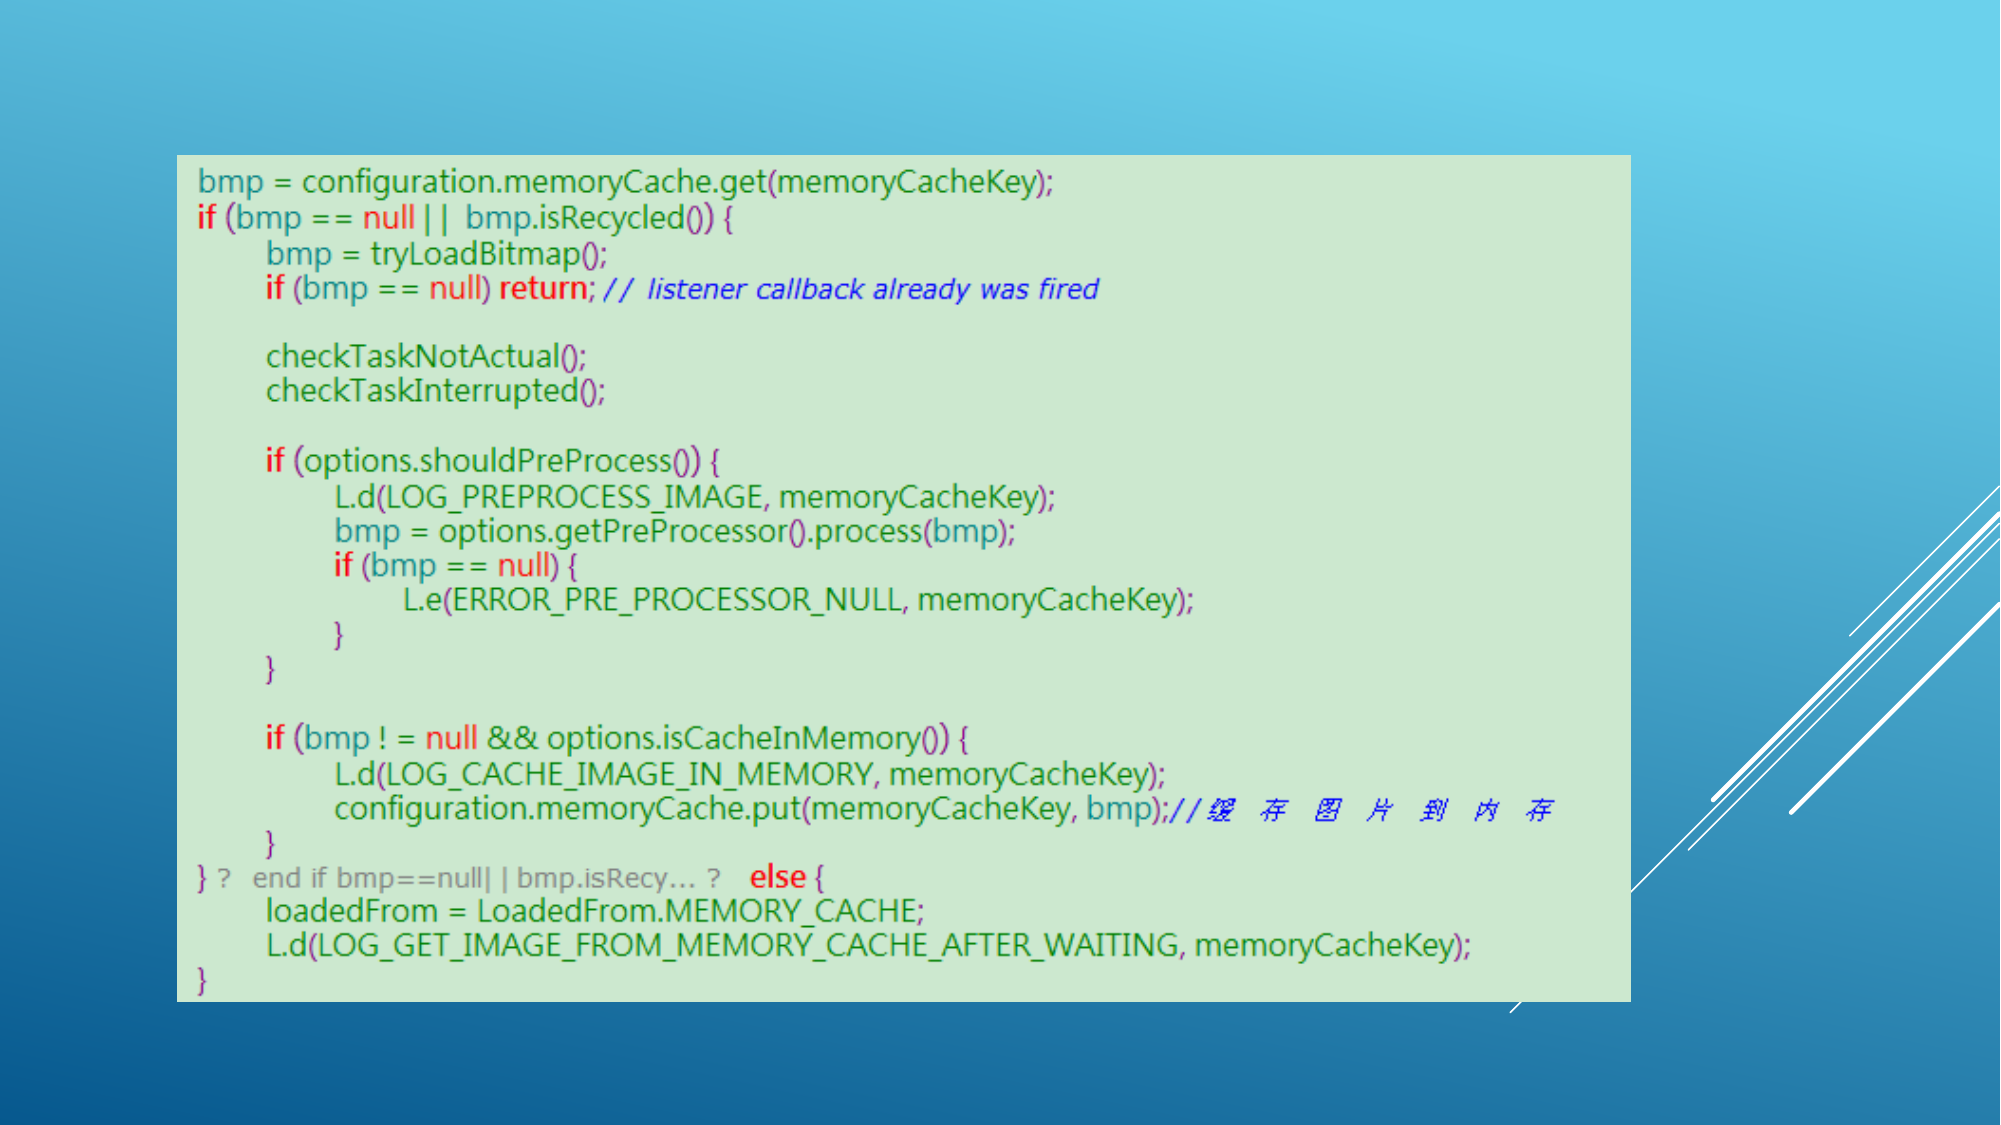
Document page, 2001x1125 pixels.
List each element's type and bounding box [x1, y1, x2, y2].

picture [177, 155, 1632, 1002]
